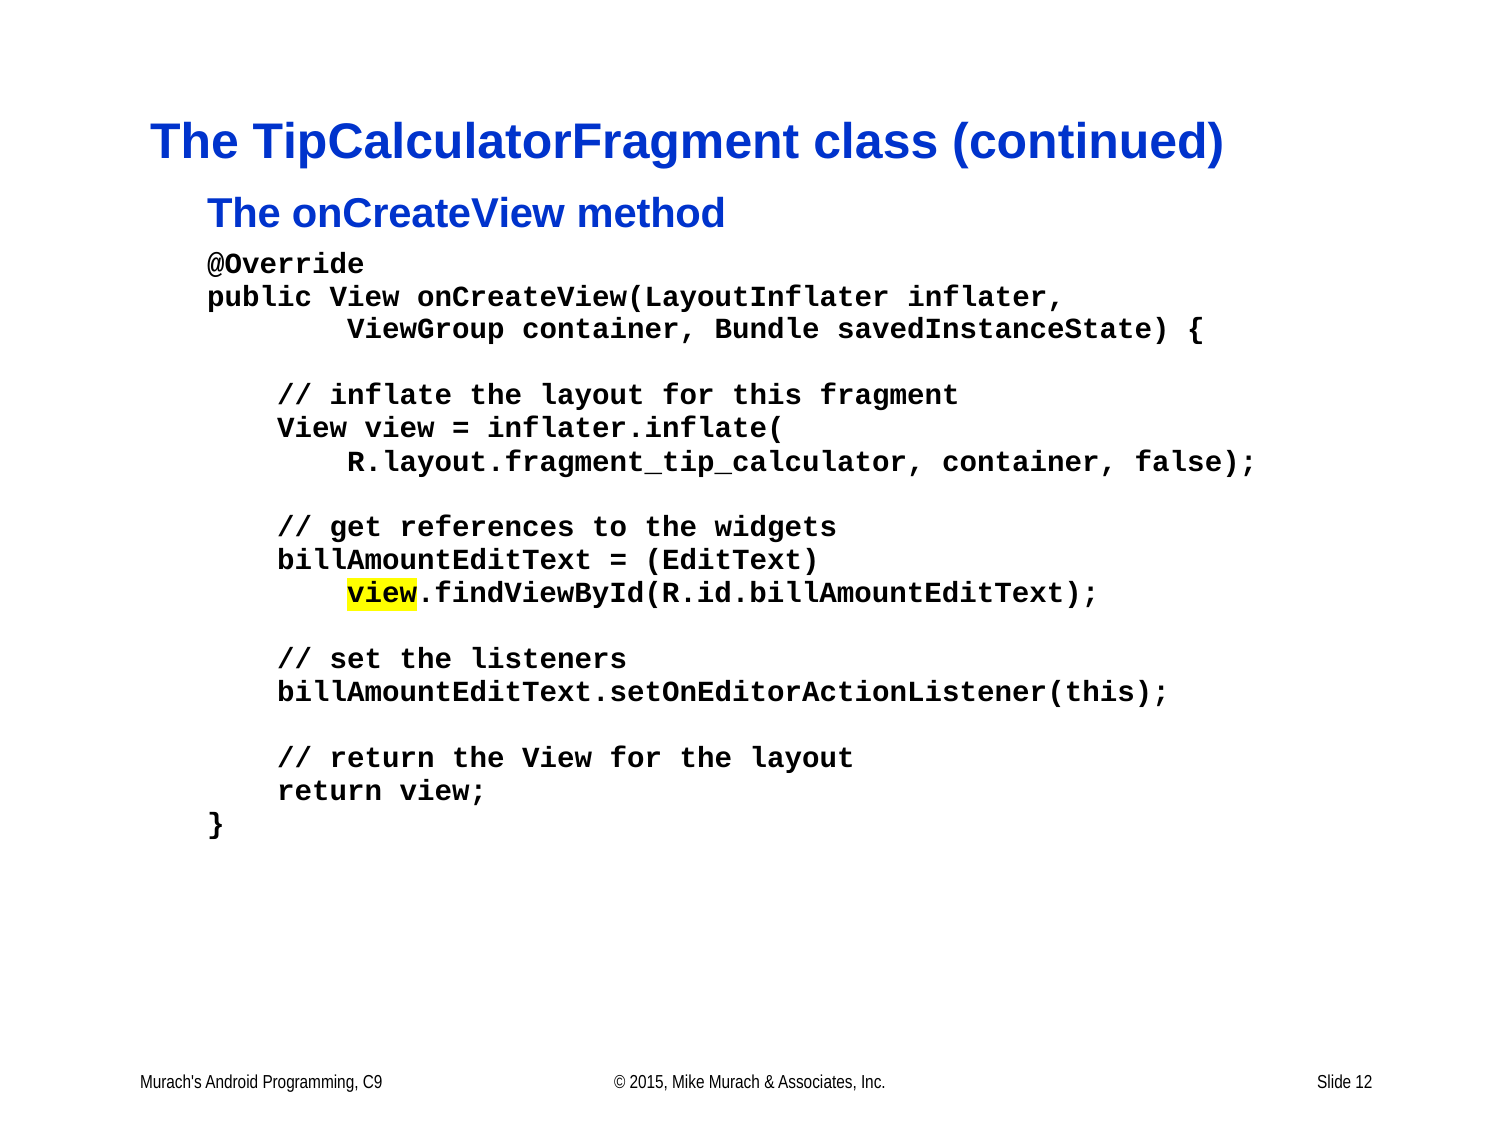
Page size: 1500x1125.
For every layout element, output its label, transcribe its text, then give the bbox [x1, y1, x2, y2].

footer © 2015, Mike Murach & Associates, Inc. [474, 1025, 1025, 1100]
slide_number Murach's Android Programming, C9 [125, 1025, 450, 1100]
slide_number Slide 12 [1074, 1025, 1388, 1100]
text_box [149, 112, 1277, 874]
